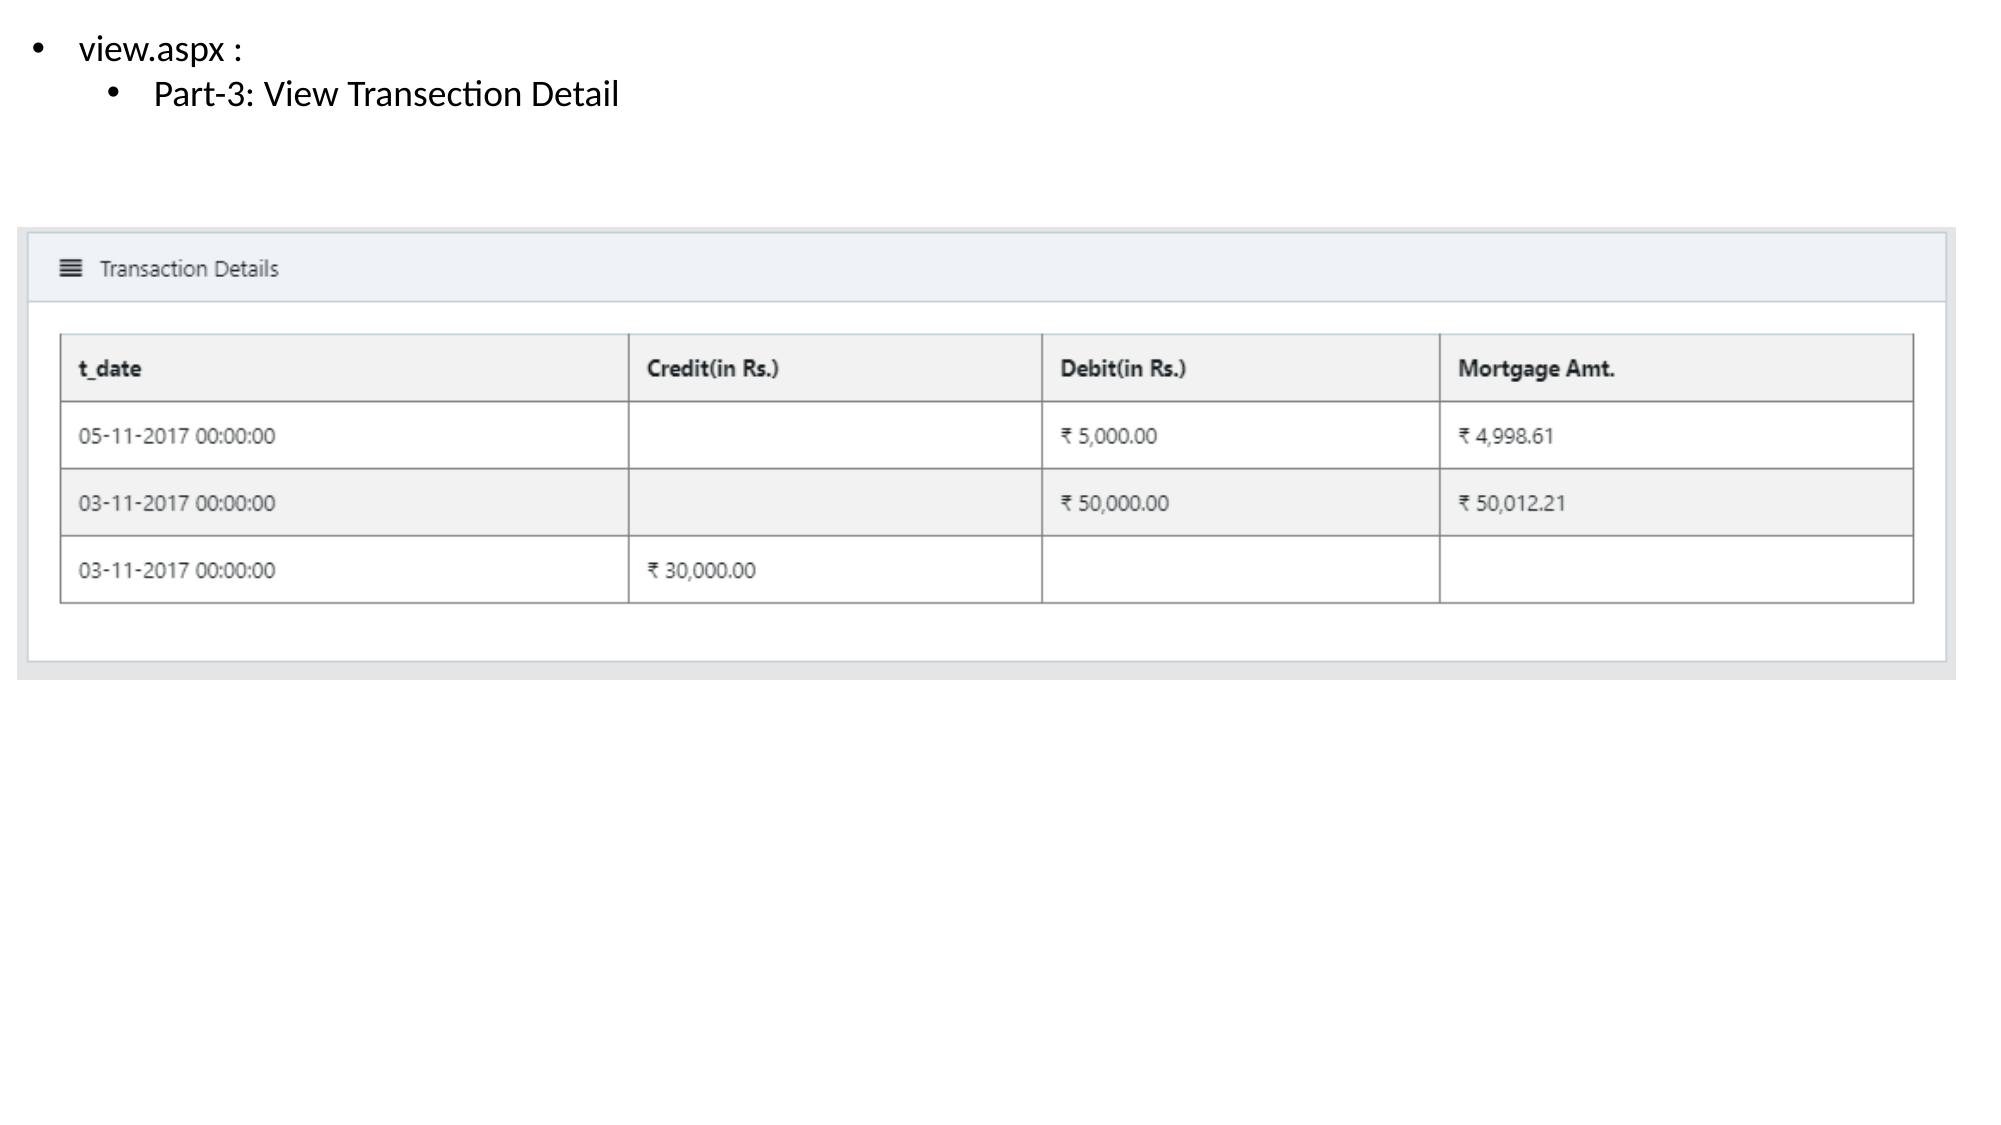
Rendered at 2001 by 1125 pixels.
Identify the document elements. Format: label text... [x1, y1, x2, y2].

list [17, 227, 1956, 680]
text_box view.aspx : Part-3: View Transection Detail [17, 17, 956, 167]
